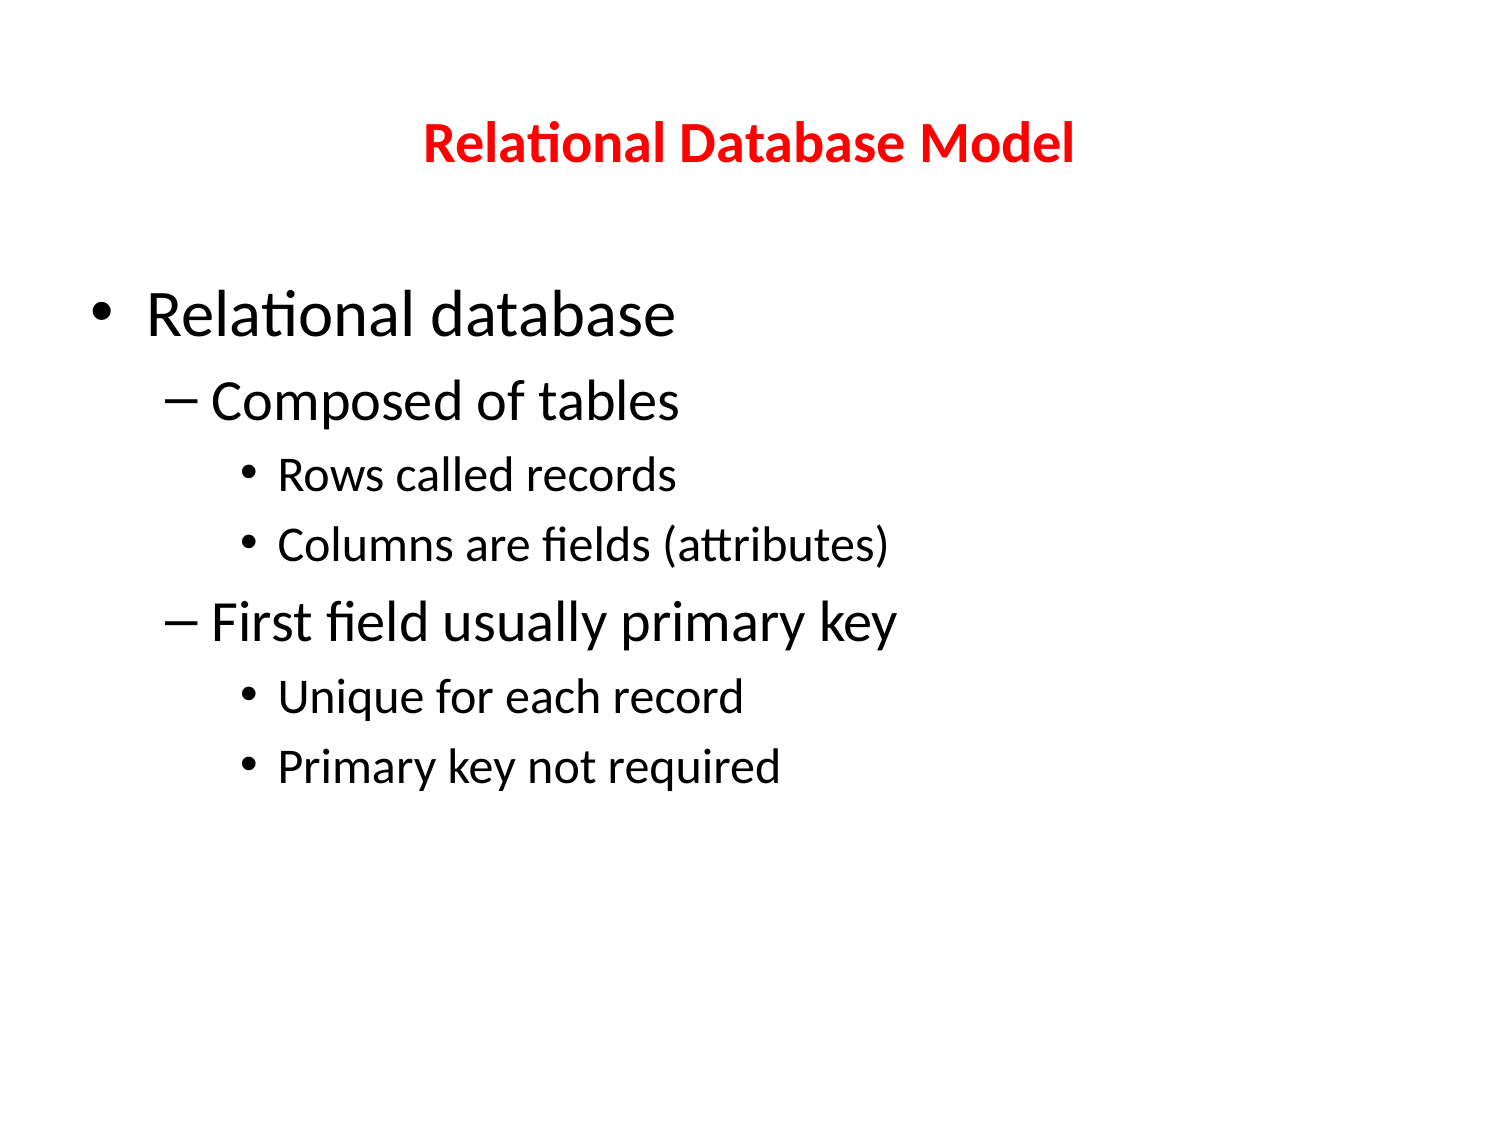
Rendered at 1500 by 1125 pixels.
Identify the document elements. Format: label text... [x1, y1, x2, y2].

title Relational Database Model [75, 45, 1425, 233]
list Relational database Composed of tables Rows called records Columns are fields (attributes) First field usually primary key Unique for each record Primary key not required [75, 262, 1425, 1005]
